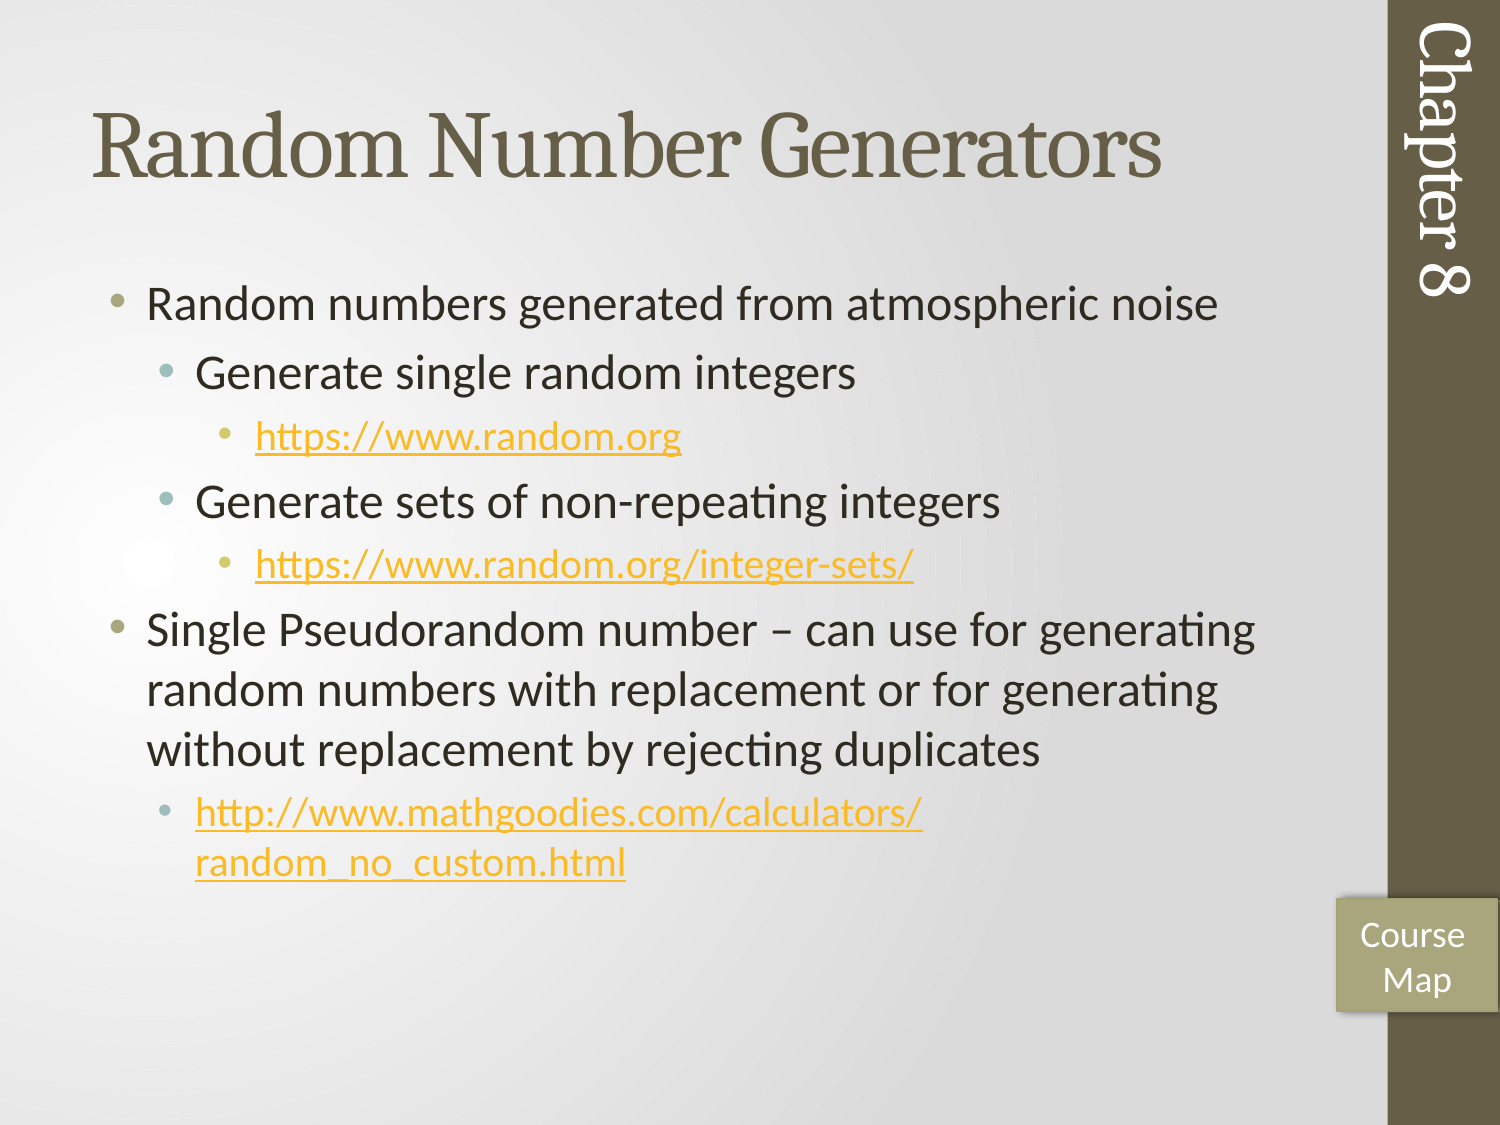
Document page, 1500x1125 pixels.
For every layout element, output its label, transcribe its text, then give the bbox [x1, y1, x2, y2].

title Random Number Generators [75, 45, 1325, 233]
text_box Course Map [1336, 898, 1498, 1012]
list Random numbers generated from atmospheric noise Generate single random integers https://www.random.org Generate sets of non-repeating integers https://www.random.org/integer-sets/ Single Pseudorandom number – can use for generating random numbers with replacement or for generating without replacement by rejecting duplicates http://www.mathgoodies.com/calculators/random_no_custom.html [75, 262, 1325, 1050]
text_box Chapter 8 [1390, 6, 1500, 694]
